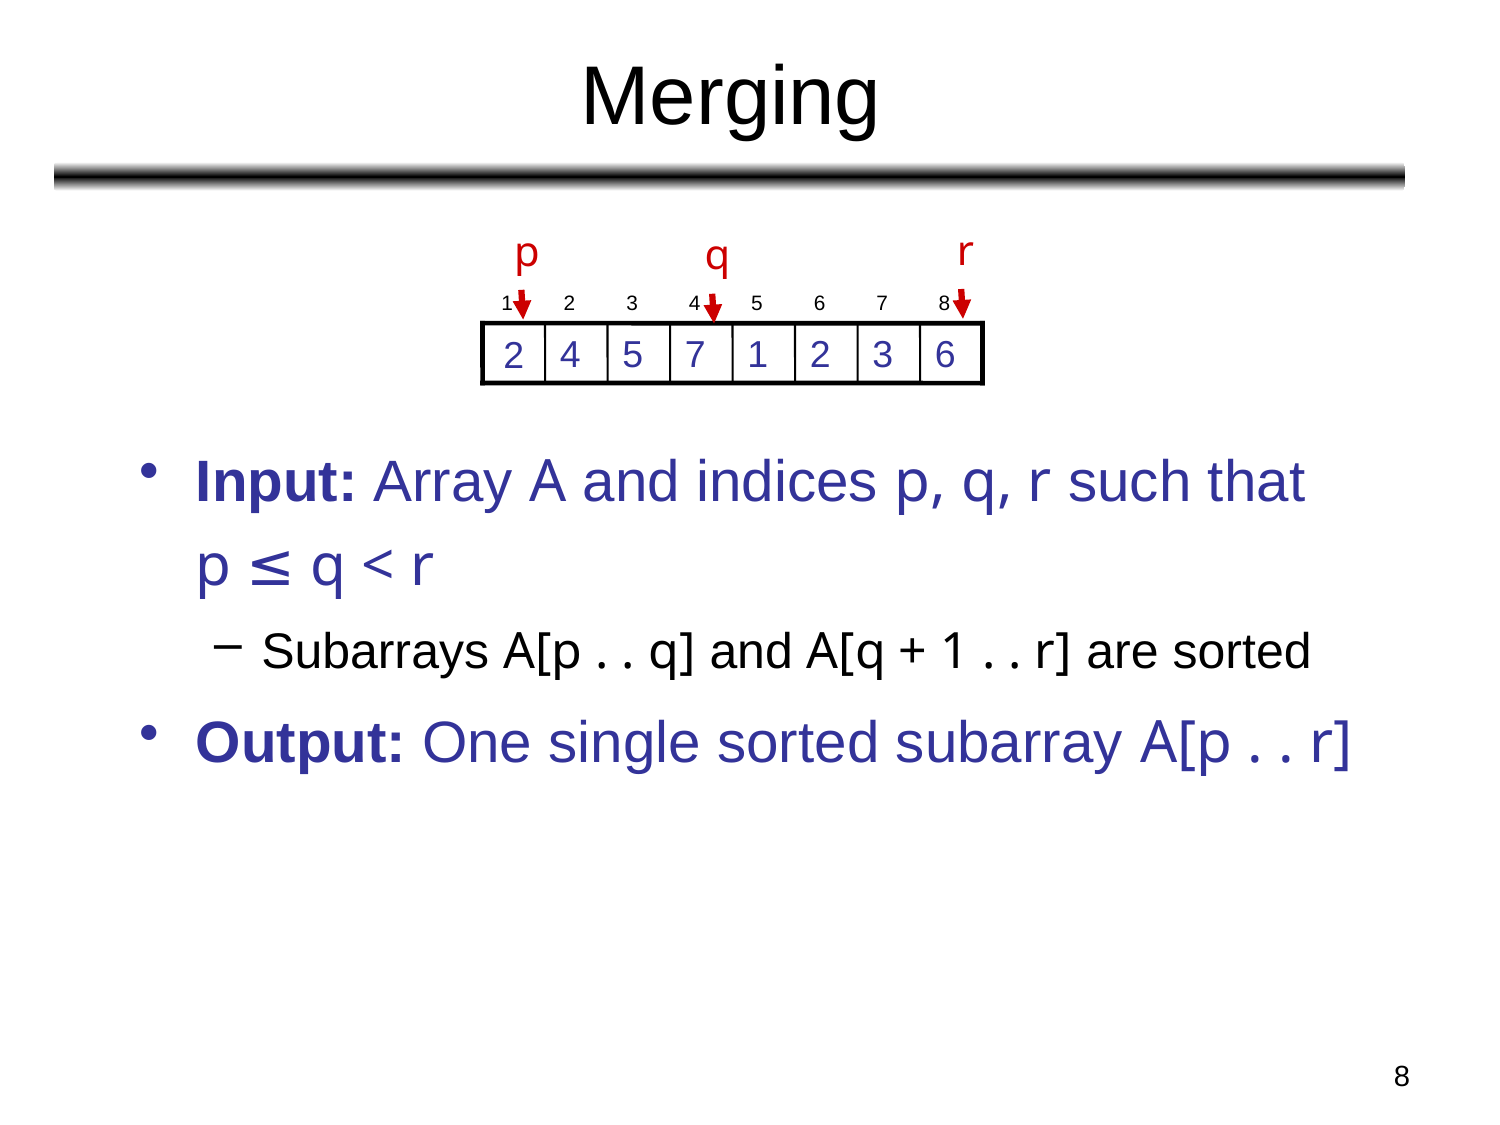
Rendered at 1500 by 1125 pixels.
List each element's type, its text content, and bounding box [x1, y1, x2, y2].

list Input: Array A and indices p, q, r such that p ≤ q < r Subarrays A[p . . q] and A[q + 1 . . r] are sorted Output: One single sorted subarray A[p . . r] [124, 421, 1393, 861]
title Merging [55, 16, 1406, 166]
slide_number 8 [1074, 1049, 1425, 1103]
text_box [482, 215, 992, 384]
